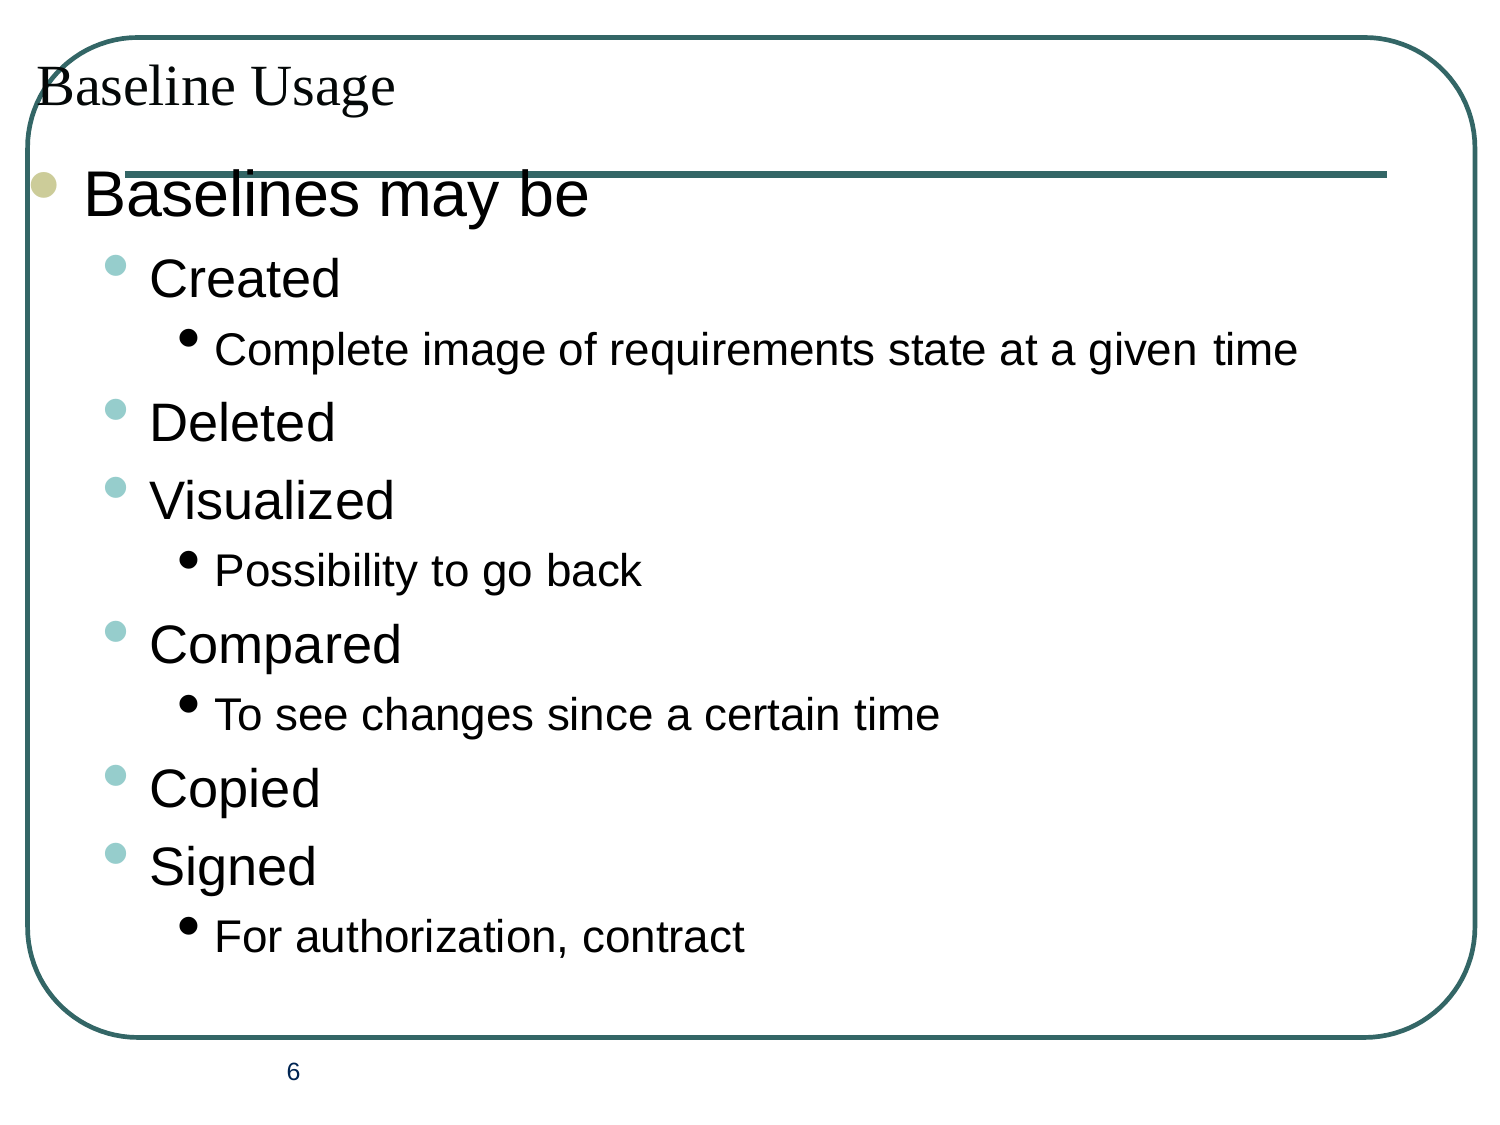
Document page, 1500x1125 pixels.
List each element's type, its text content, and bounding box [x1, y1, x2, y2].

text_box 6 [280, 1055, 307, 1086]
text_box Baselines may be Created Complete image of requirements state at a given time Deleted Visualized Possibility to go back Compared To see changes since a certain time Copied Signed For authorization, contract [25, 150, 1306, 962]
title Baseline Usage [34, 45, 400, 150]
